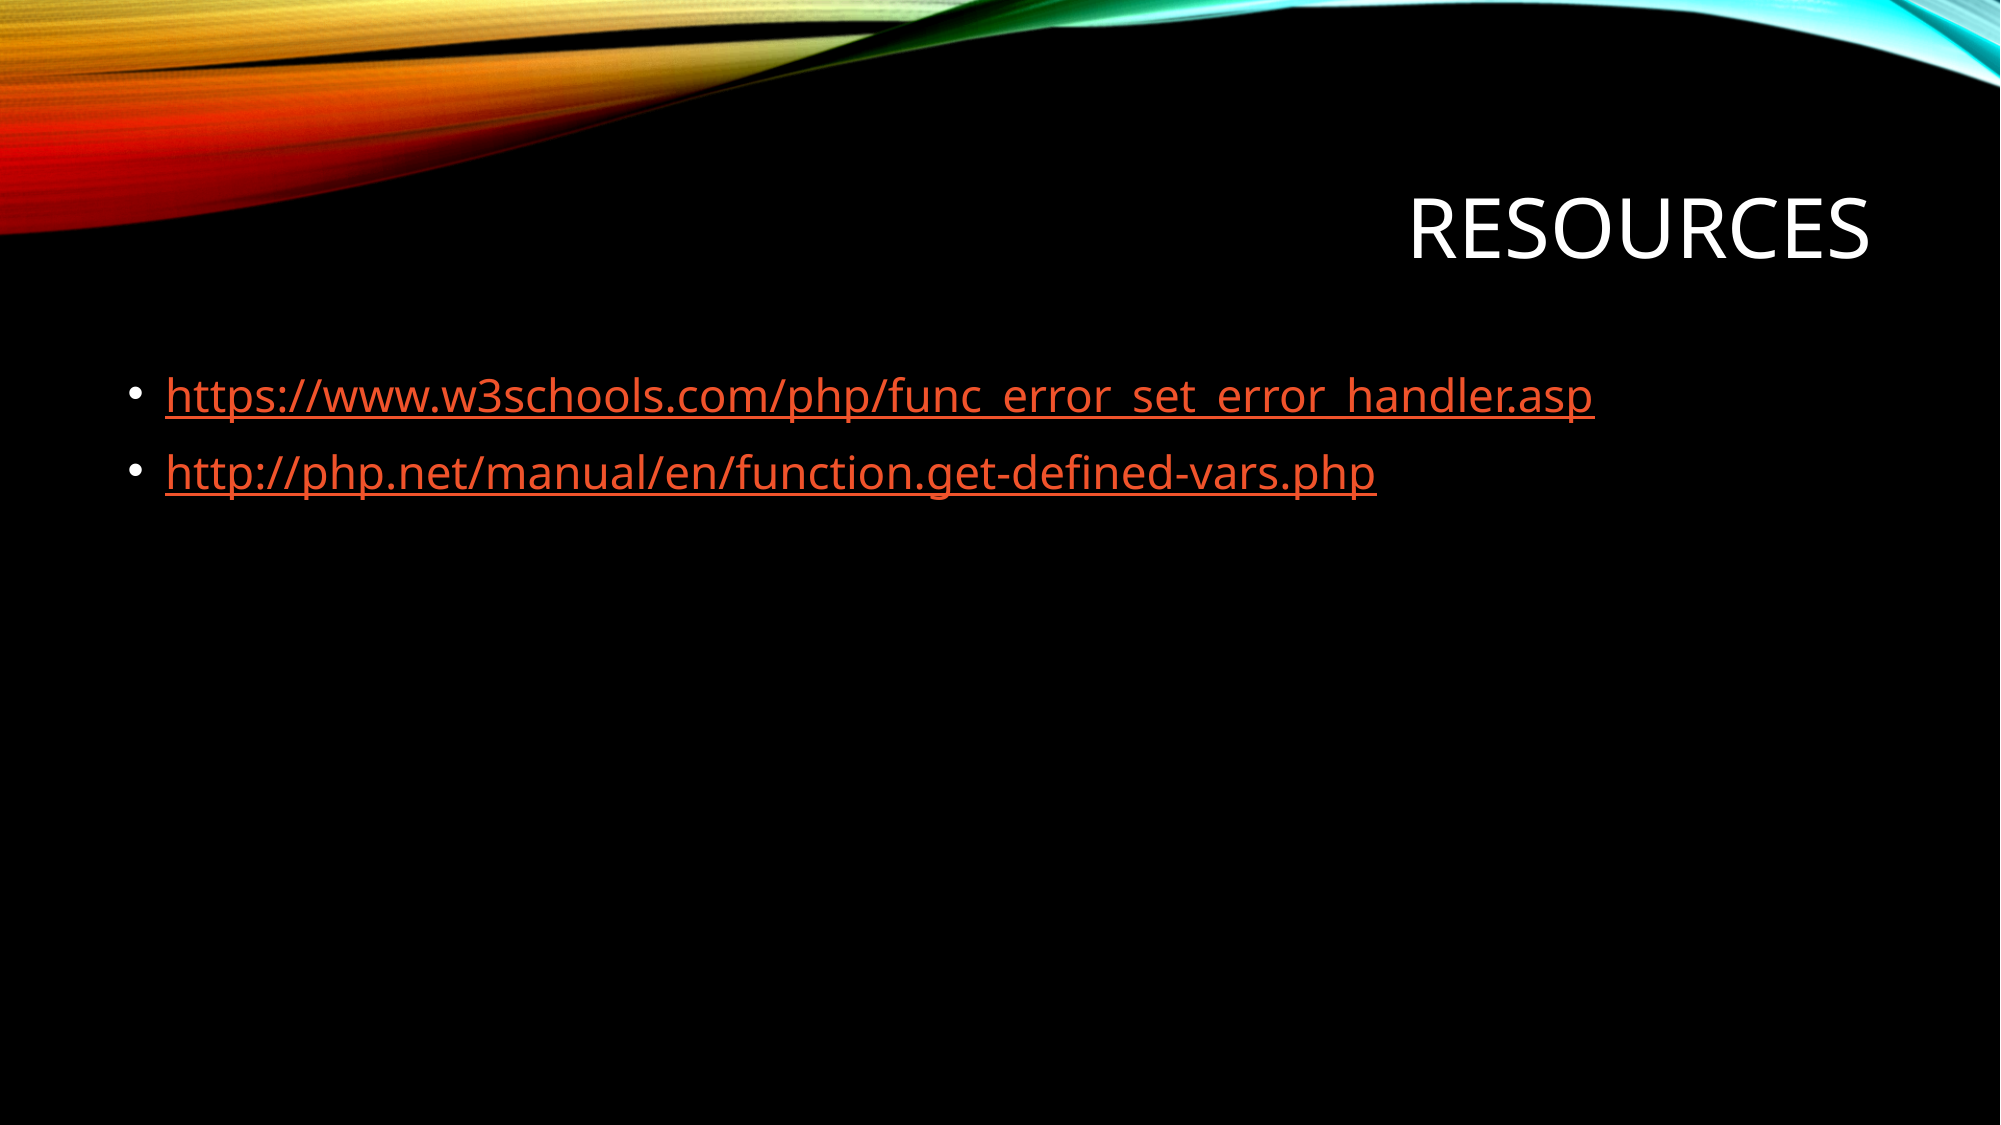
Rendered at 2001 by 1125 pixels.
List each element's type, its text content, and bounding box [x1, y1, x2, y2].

title Resources [474, 125, 1888, 338]
list https://www.w3schools.com/php/func_error_set_error_handler.asp http://php.net/manual/en/function.get-defined-vars.php [112, 360, 1888, 1021]
picture [0, 0, 2000, 237]
